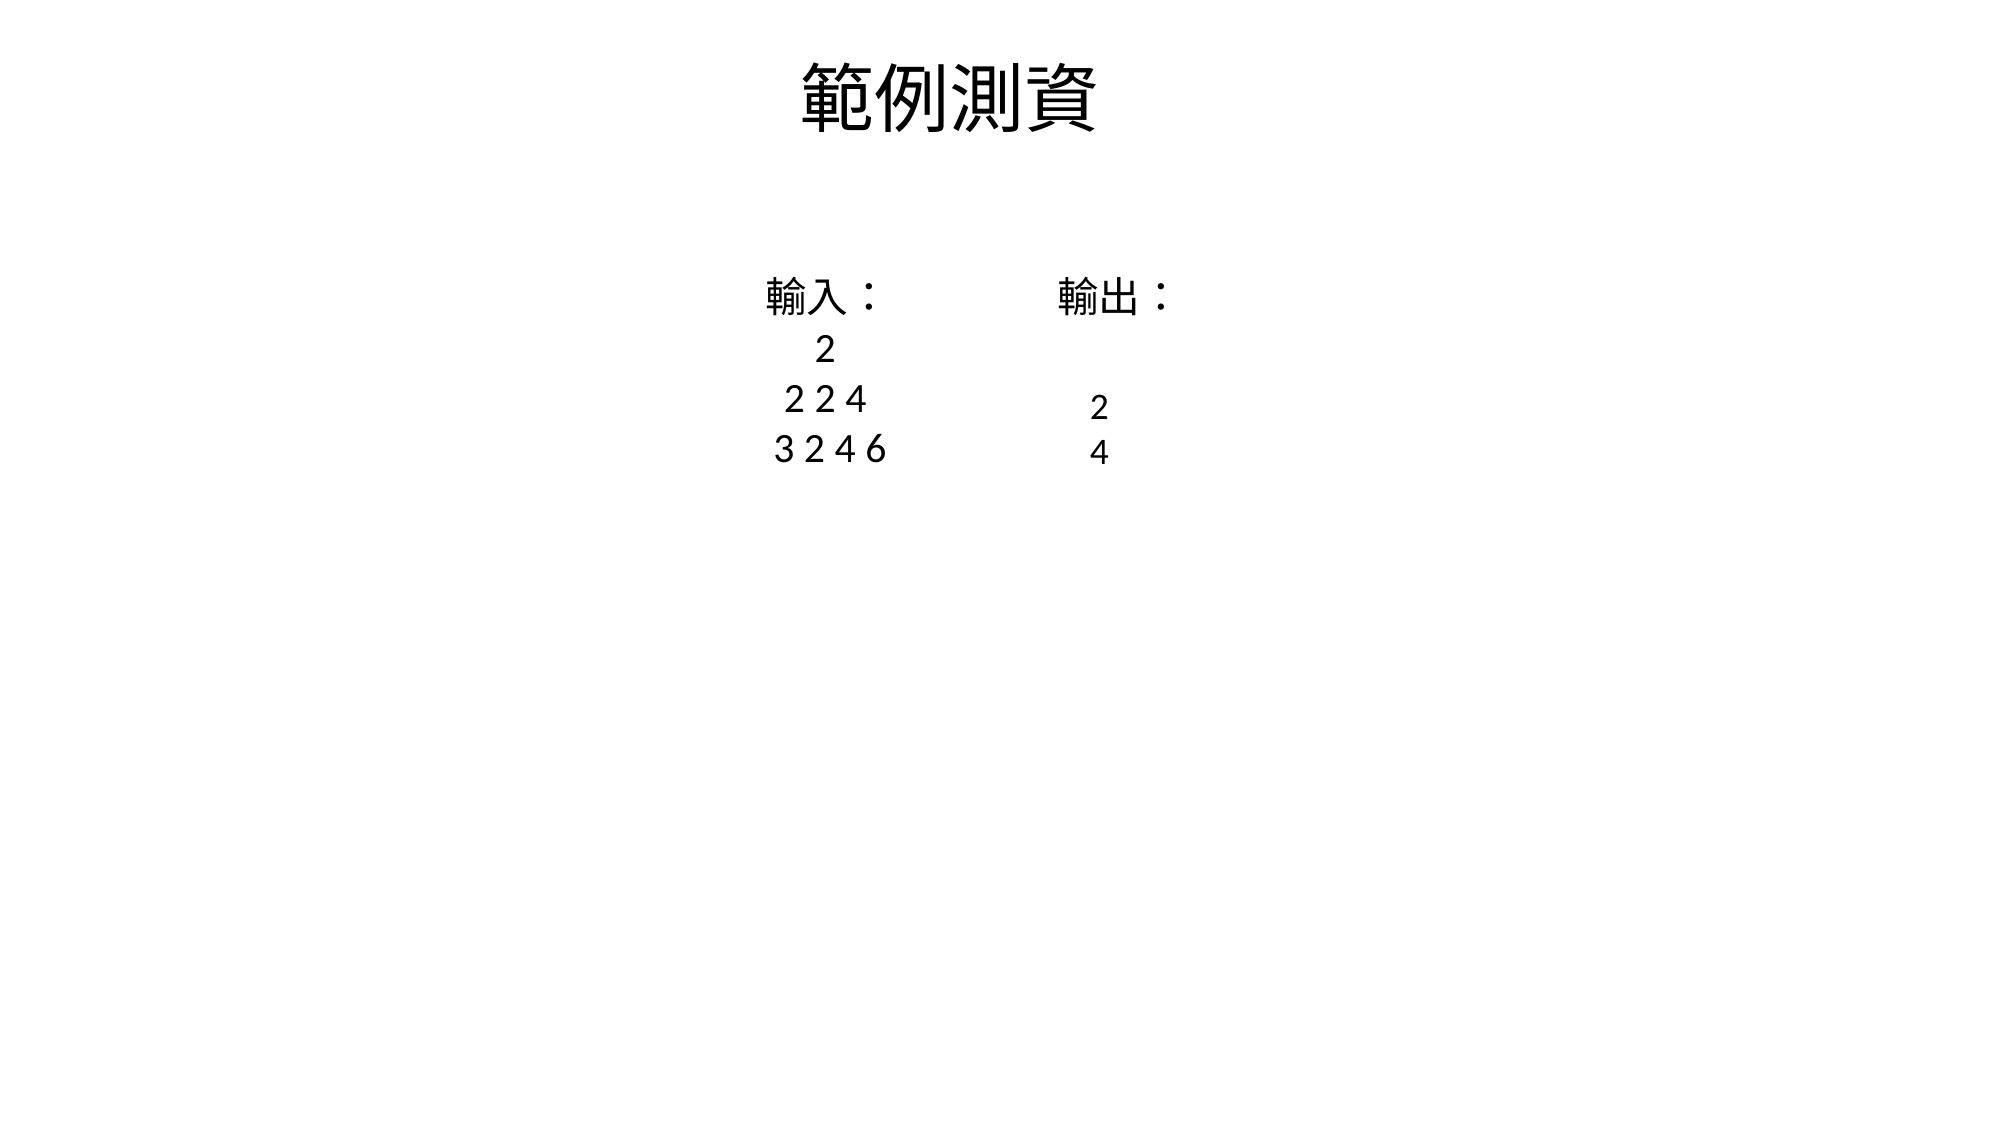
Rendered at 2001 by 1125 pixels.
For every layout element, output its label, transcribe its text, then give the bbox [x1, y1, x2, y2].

text_box 2 4 [1040, 374, 1159, 480]
text_box 輸出： [1040, 263, 1200, 329]
text_box 範例測資 [750, 50, 1148, 155]
text_box 輸入：2 2 2 4 3 2 4 6 [750, 263, 910, 479]
